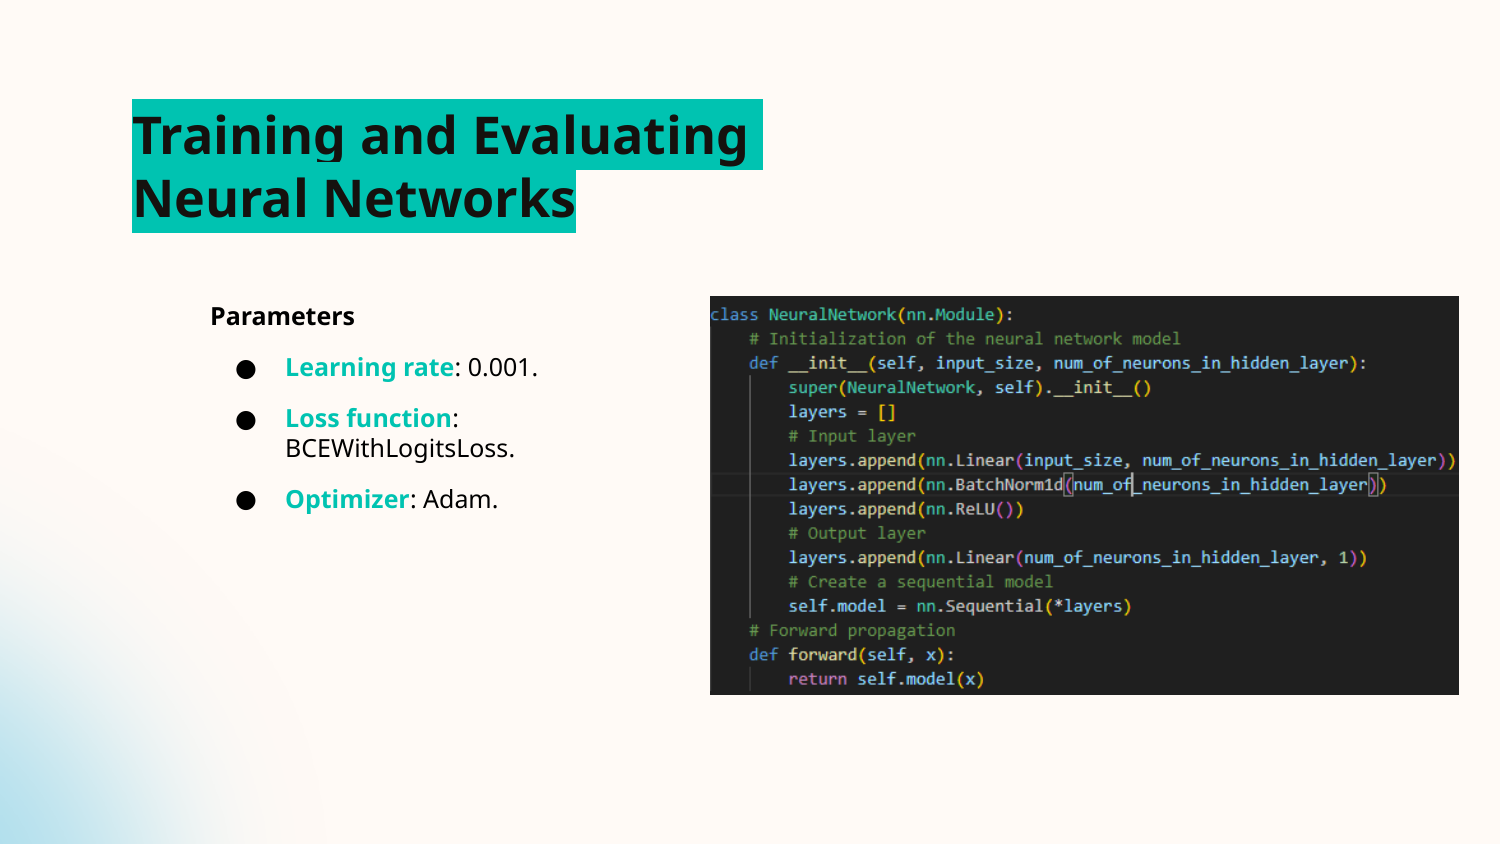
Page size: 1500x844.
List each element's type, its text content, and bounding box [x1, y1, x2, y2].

title Training and Evaluating Neural Networks [117, 87, 1383, 178]
picture [0, 104, 673, 844]
subtitle Parameters Learning rate: 0.001. Loss function: BCEWithLogitsLoss. Optimizer: Adam. [195, 285, 673, 644]
picture [710, 296, 1460, 695]
